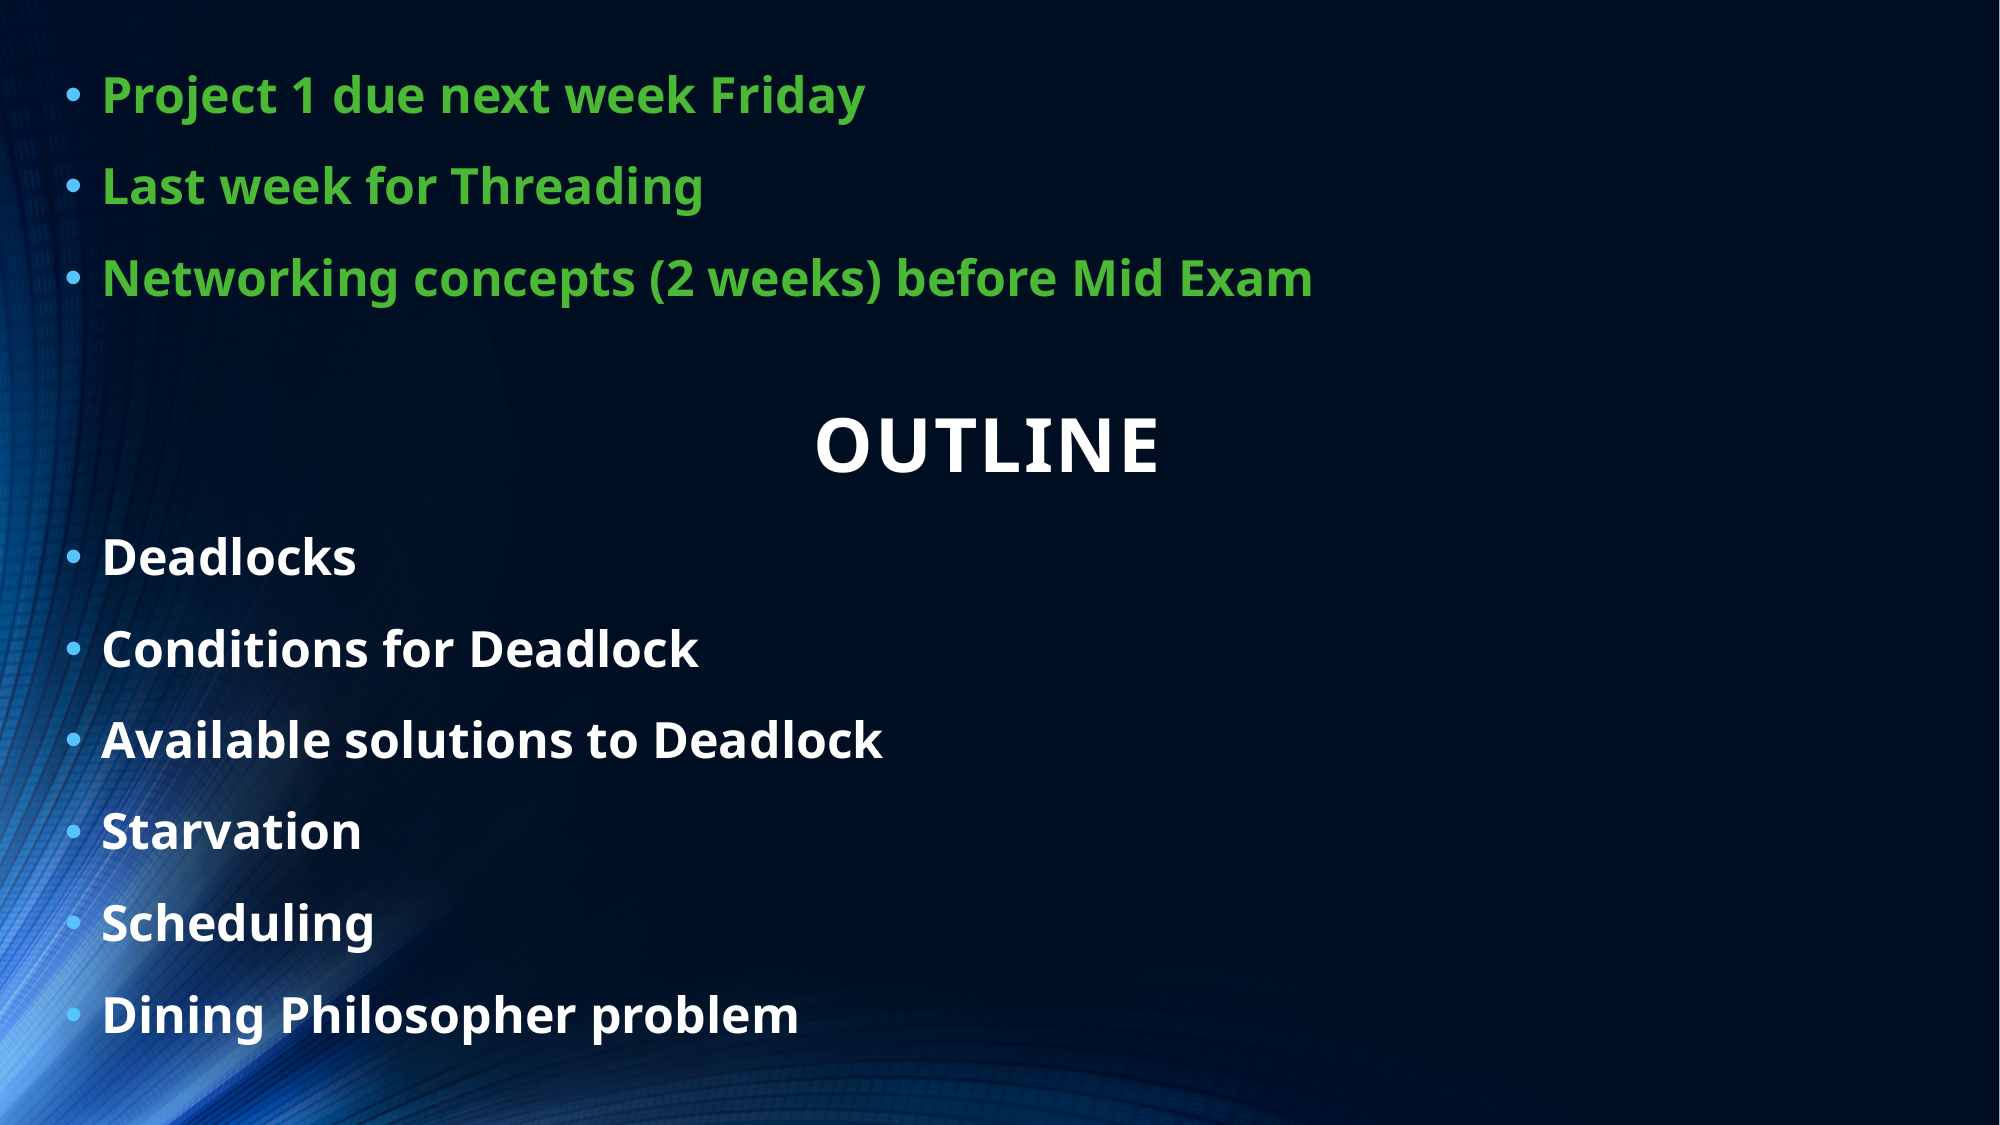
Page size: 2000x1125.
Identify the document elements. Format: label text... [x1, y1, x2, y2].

picture [0, 0, 2000, 1125]
list Deadlocks Conditions for Deadlock Available solutions to Deadlock Starvation Scheduling Dining Philosopher problem [49, 525, 1749, 1100]
title OUTLINE [237, 387, 1738, 497]
text_box Project 1 due next week Friday Last week for Threading Networking concepts (2 weeks) before Mid Exam [49, 62, 1749, 337]
